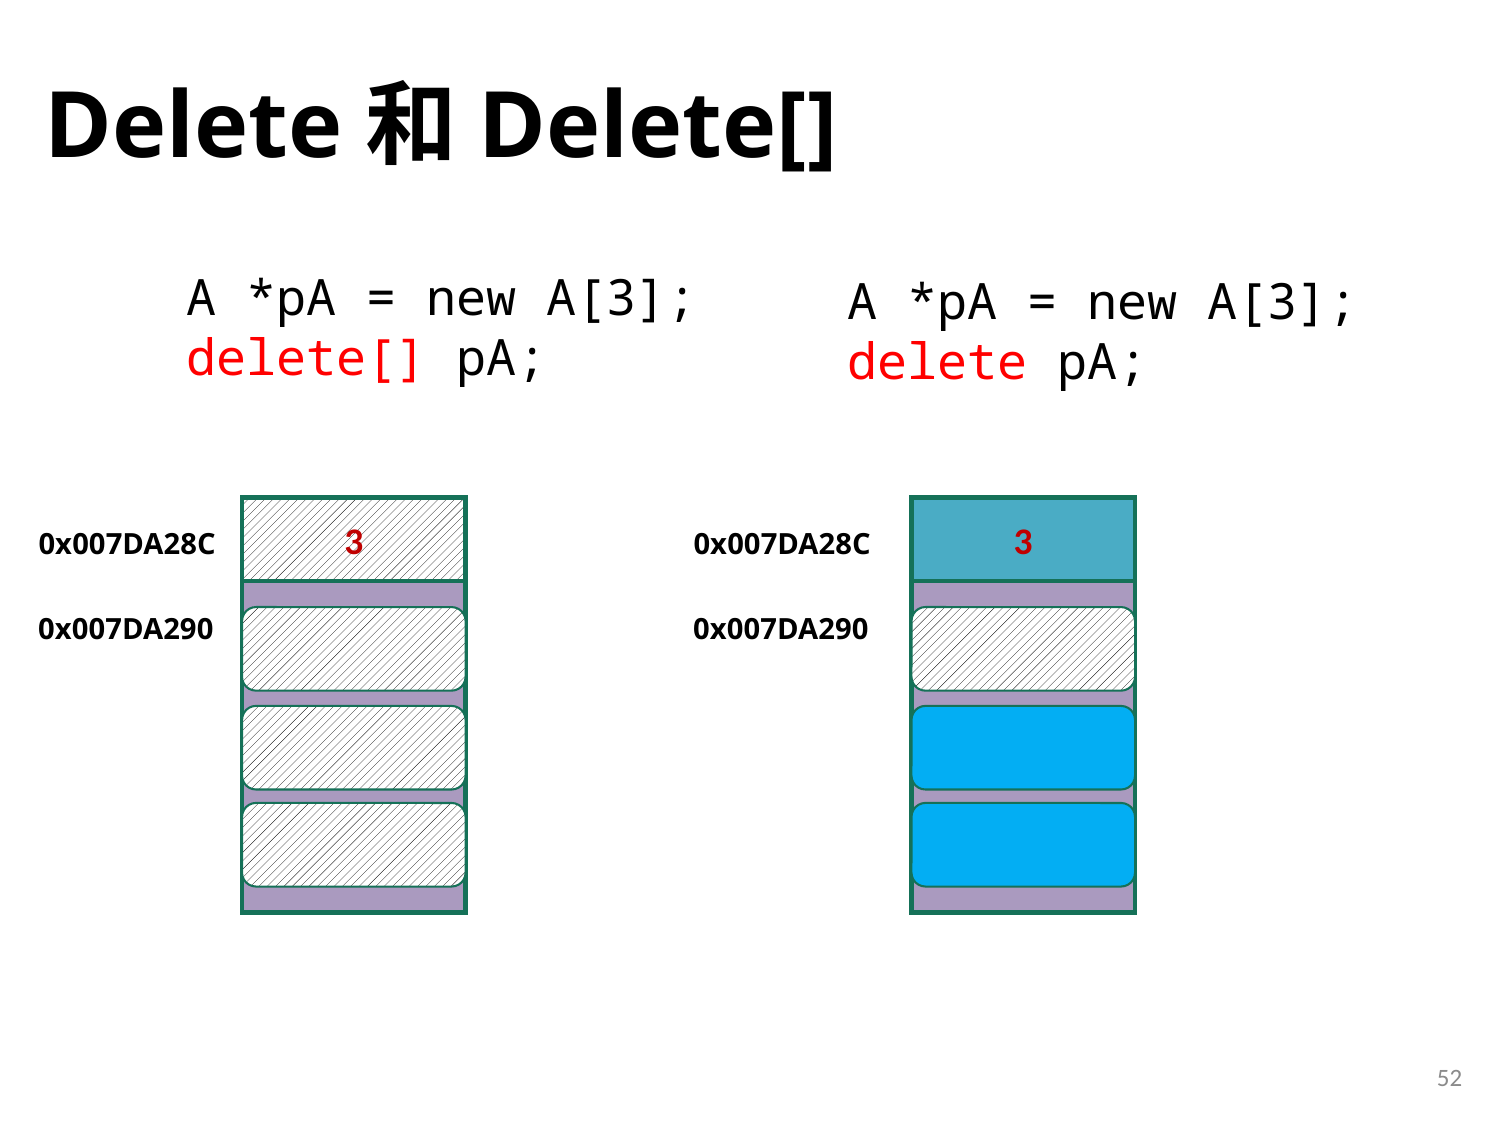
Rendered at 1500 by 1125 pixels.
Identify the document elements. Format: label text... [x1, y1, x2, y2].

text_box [911, 497, 1136, 913]
text_box 0x007DA290 [678, 603, 899, 653]
text_box 0x007DA28C [23, 518, 242, 569]
text_box 0x007DA290 [23, 603, 242, 653]
text_box A *pA = new A[3]; delete[] pA; [171, 258, 715, 394]
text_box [242, 497, 466, 913]
slide_number 52 [1139, 1046, 1478, 1107]
text_box 0x007DA28C [678, 518, 900, 569]
title Delete和Delete[] [29, 19, 1324, 237]
text_box A *pA = new A[3]; delete pA; [832, 261, 1376, 397]
